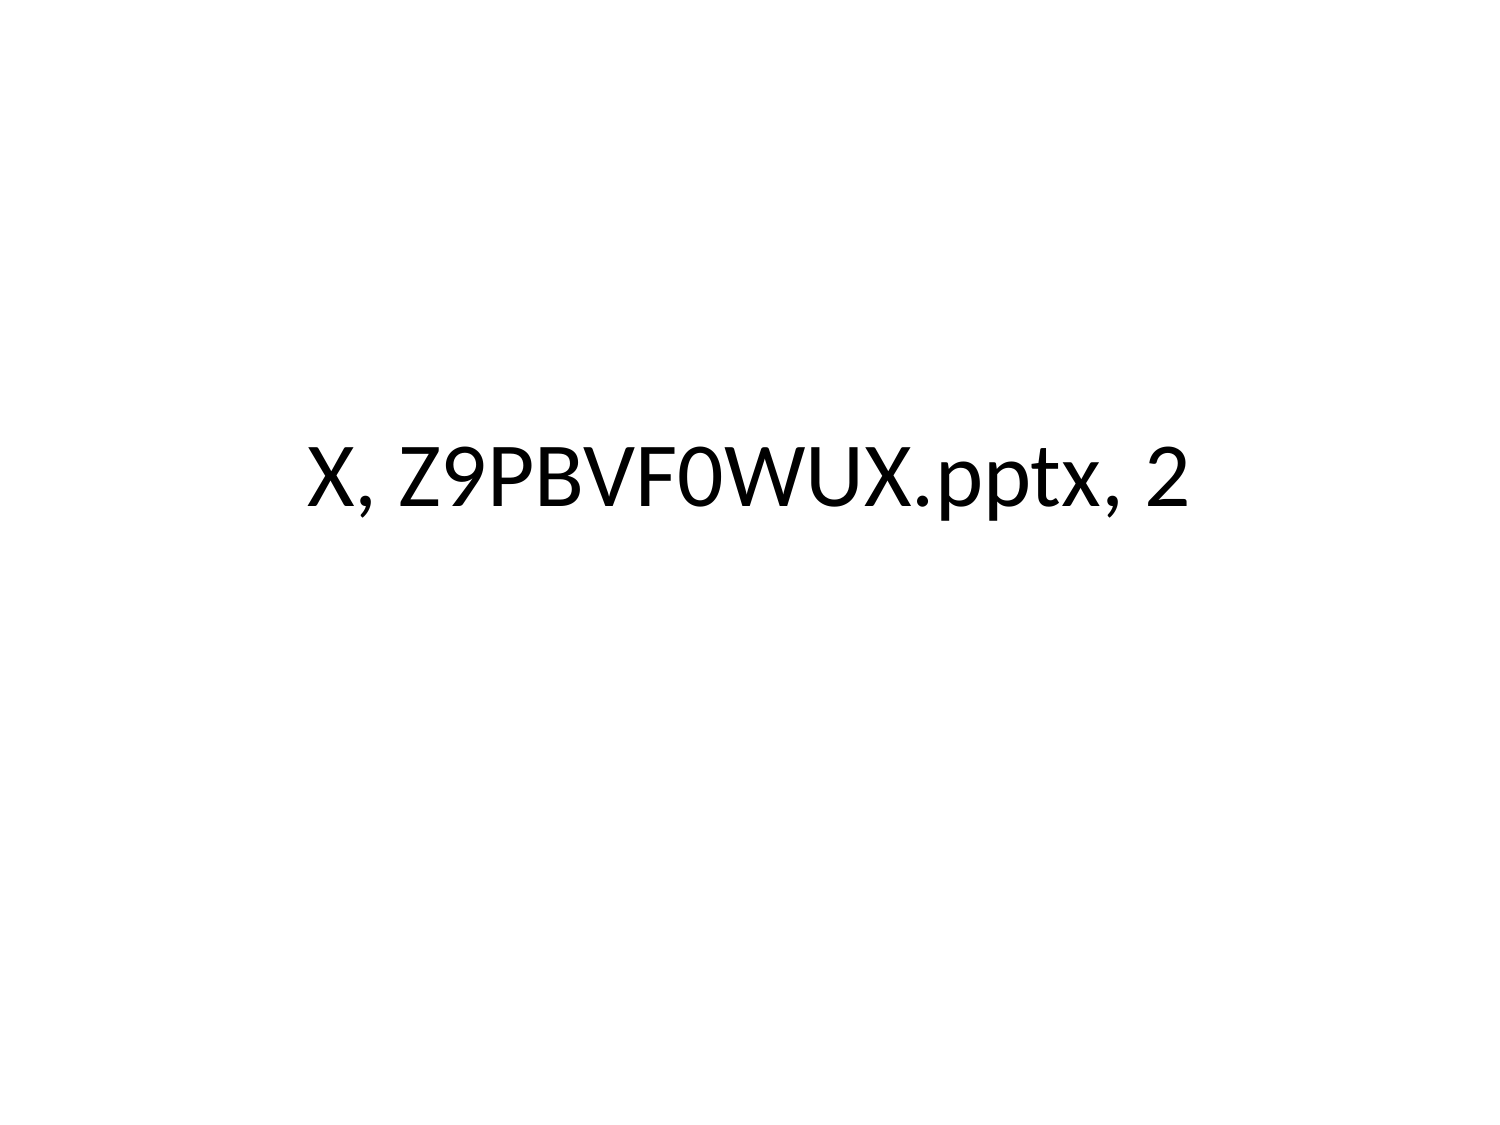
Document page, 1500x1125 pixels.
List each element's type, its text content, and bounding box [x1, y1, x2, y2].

title X, Z9PBVF0WUX.pptx, 2 [112, 349, 1388, 591]
